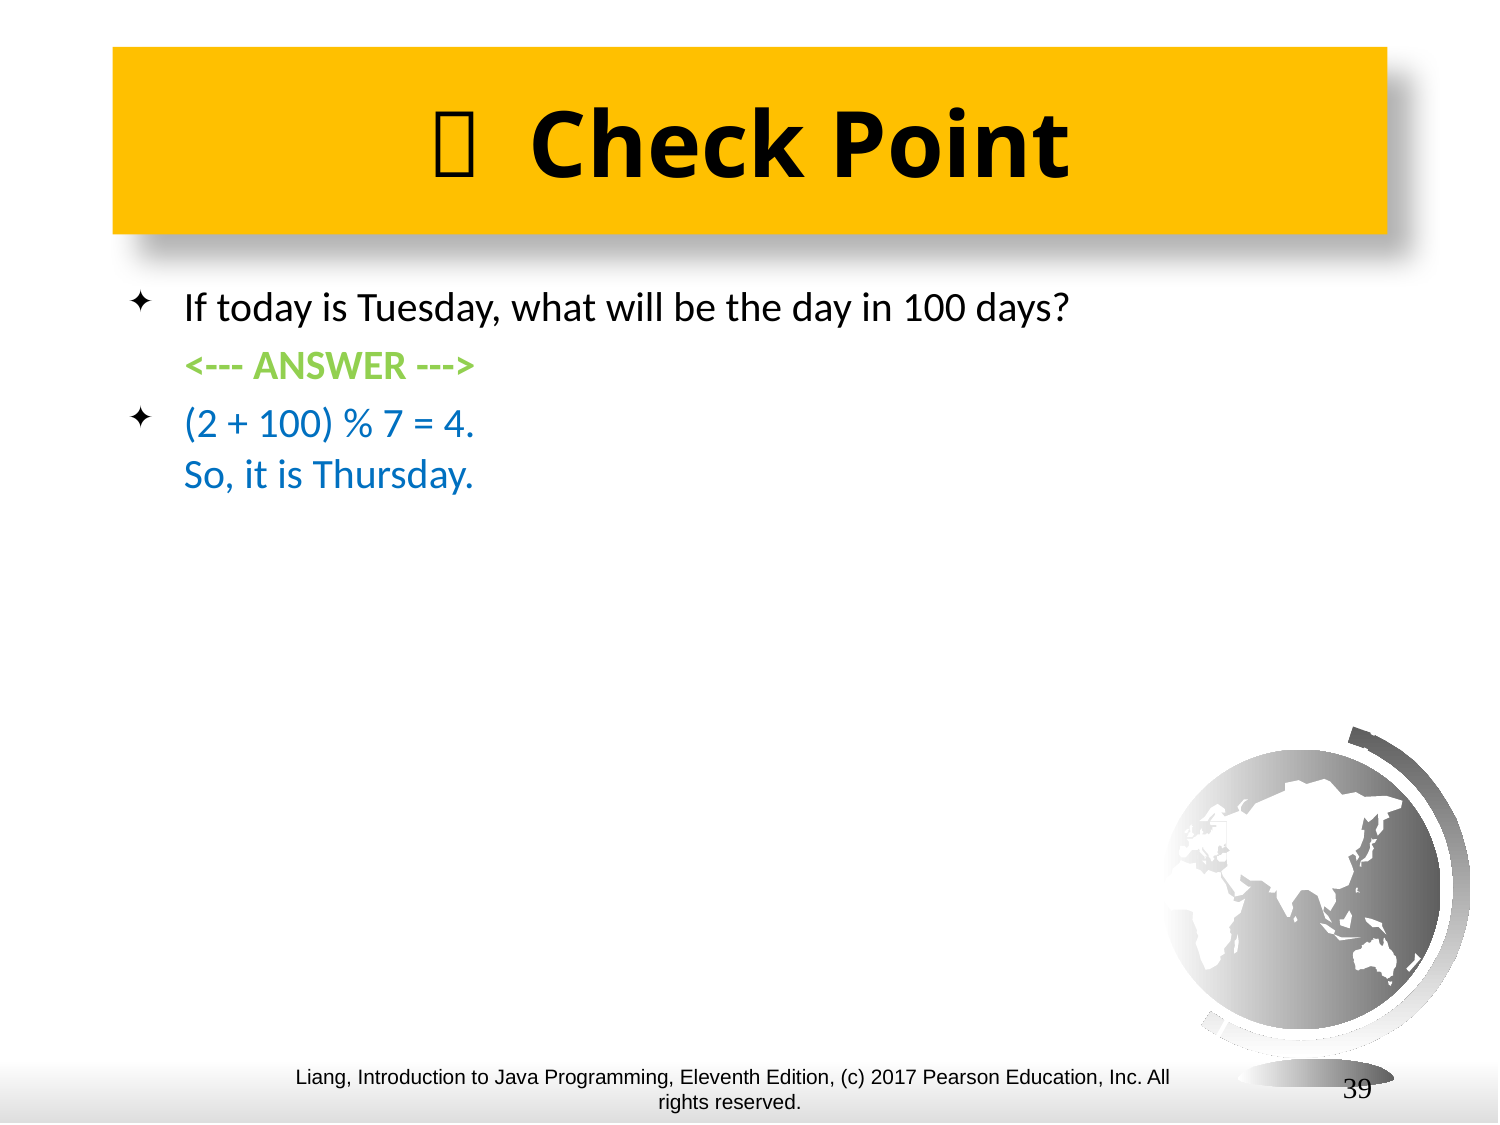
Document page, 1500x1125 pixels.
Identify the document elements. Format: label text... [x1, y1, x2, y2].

slide_number 39 [1074, 1049, 1388, 1125]
list If today is Tuesday, what will be the day in 100 days? <--- ANSWER ---> (2 + 100) % 7 = 4. So, it is Thursday. [112, 271, 1388, 1050]
title  Check Point [112, 46, 1388, 235]
